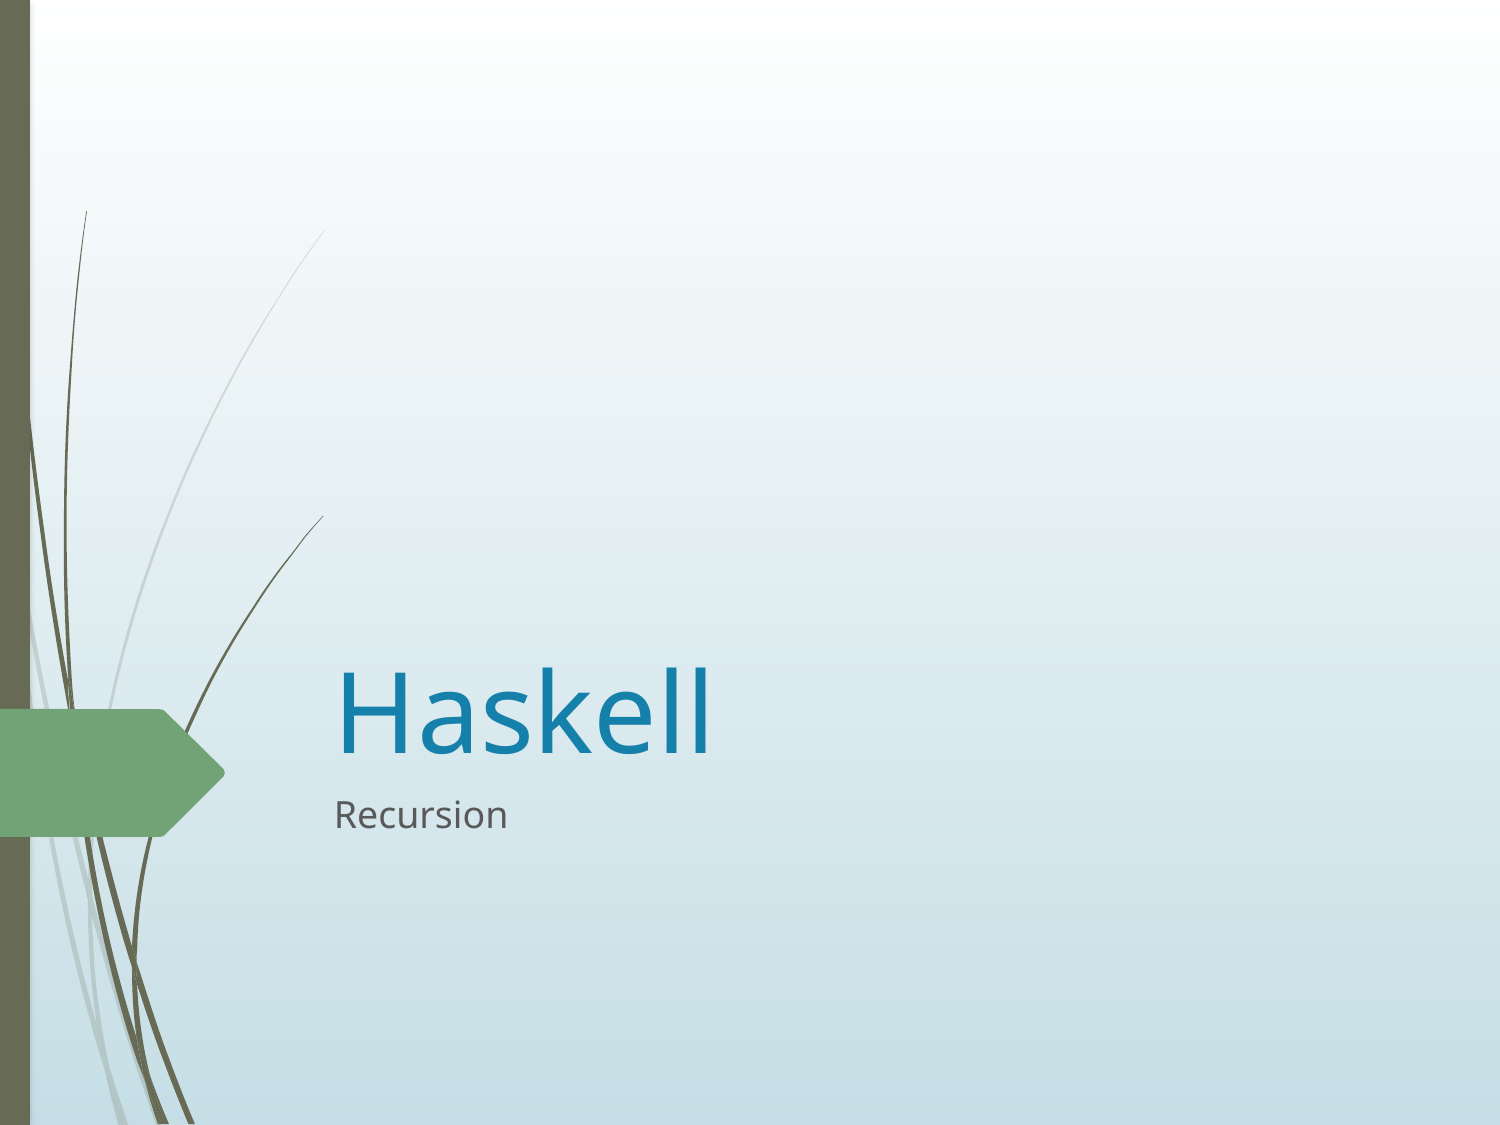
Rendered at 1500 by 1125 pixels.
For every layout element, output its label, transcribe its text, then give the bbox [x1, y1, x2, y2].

subtitle Recursion [318, 783, 1402, 969]
title Haskell [318, 412, 1402, 783]
